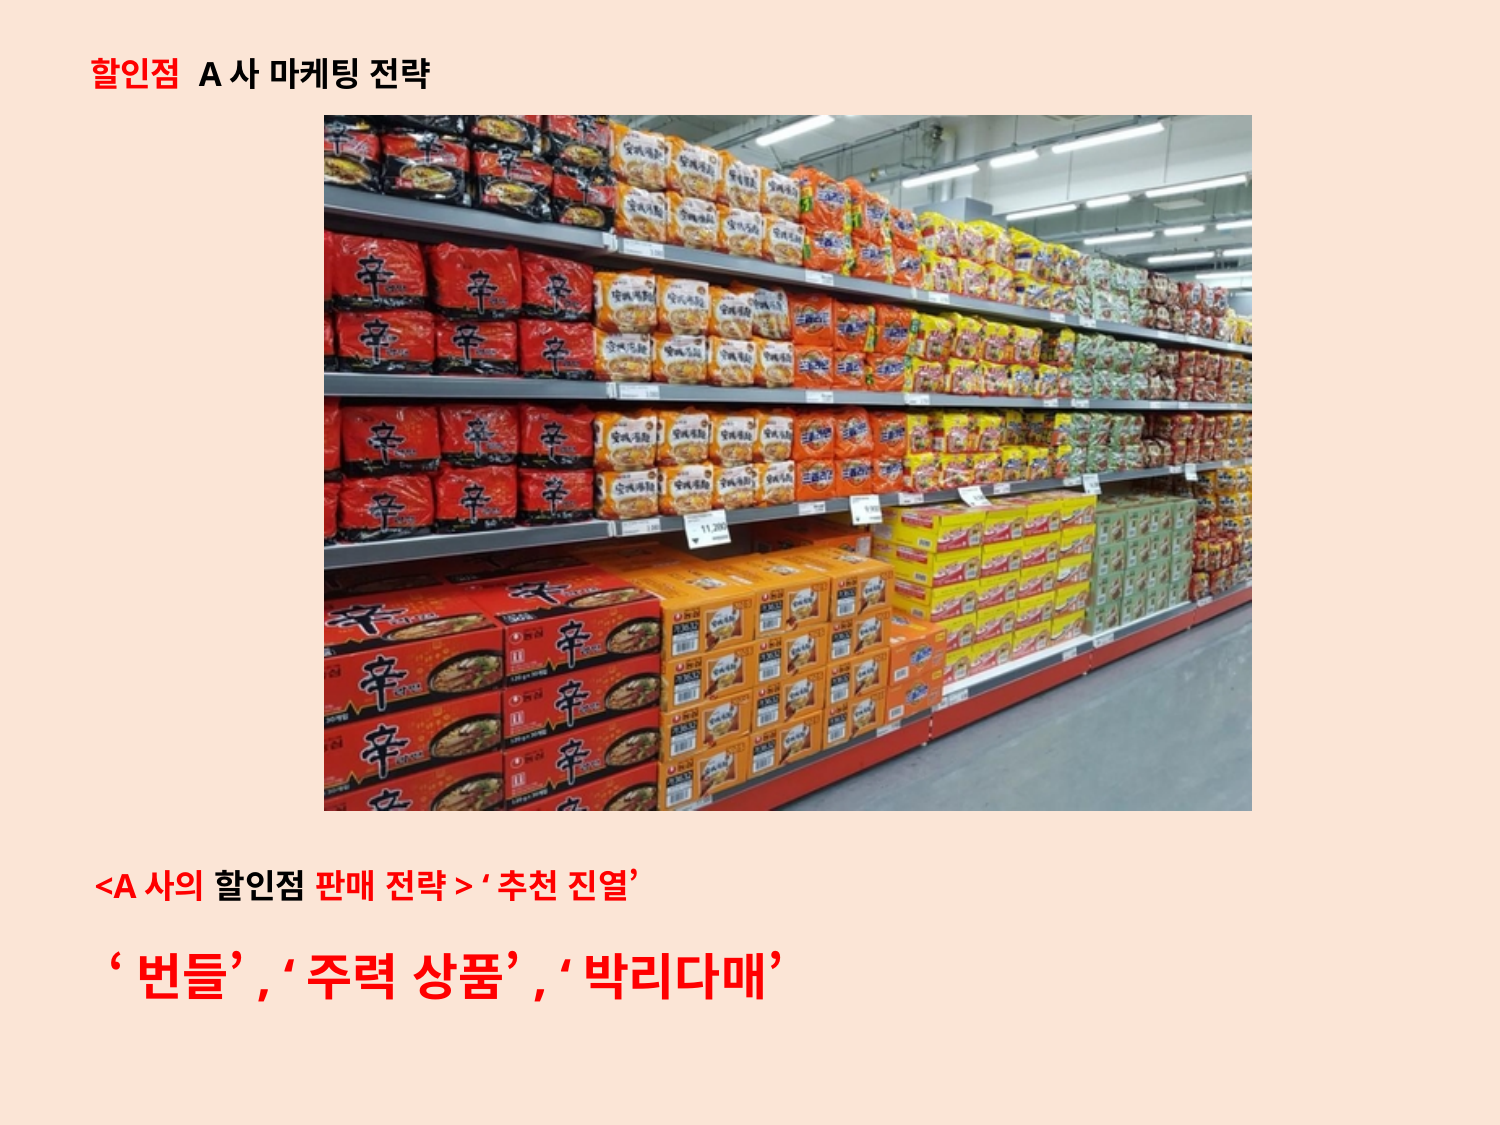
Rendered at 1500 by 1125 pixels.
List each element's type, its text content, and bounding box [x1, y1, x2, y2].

text_box <A사의 할인점 판매 전략> ‘추천 진열’ ‘번들’, ‘주력 상품’, ‘박리다매’ [79, 857, 1316, 1013]
picture [324, 115, 1252, 811]
text_box 할인점 A사 마케팅 전략 [74, 45, 753, 102]
